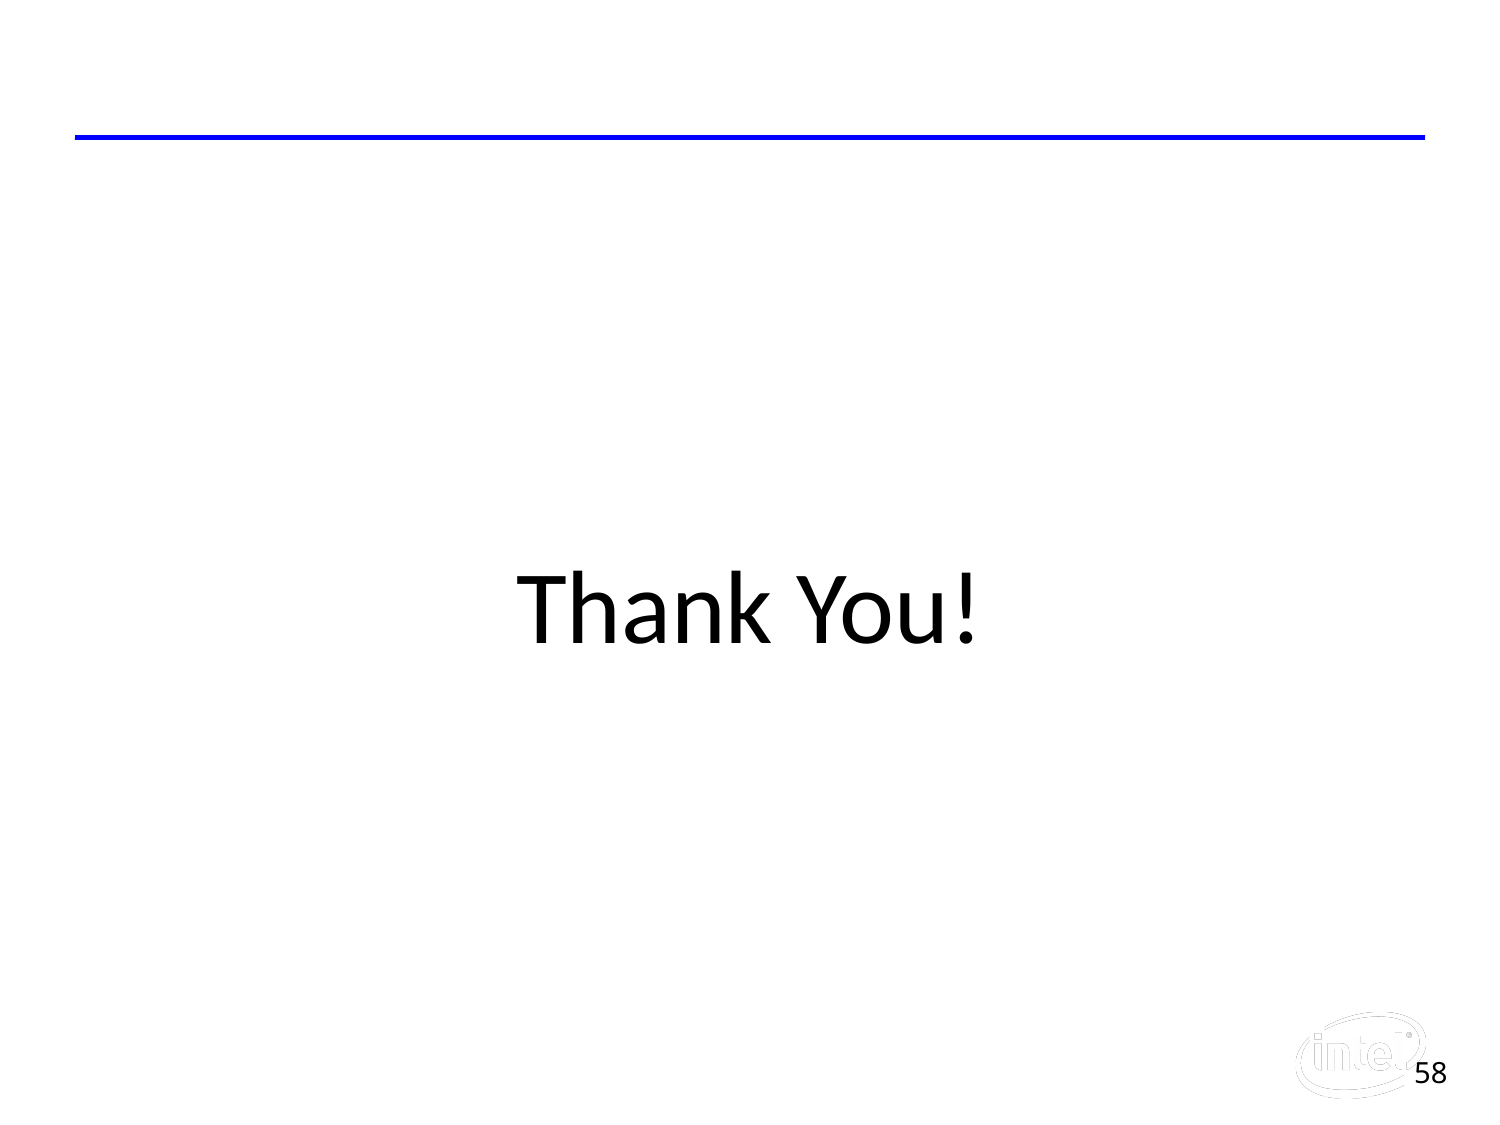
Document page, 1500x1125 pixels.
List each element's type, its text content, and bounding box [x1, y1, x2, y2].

picture [1294, 1011, 1428, 1101]
picture [1419, 1065, 1428, 1072]
text_box Thank You! [501, 532, 999, 672]
